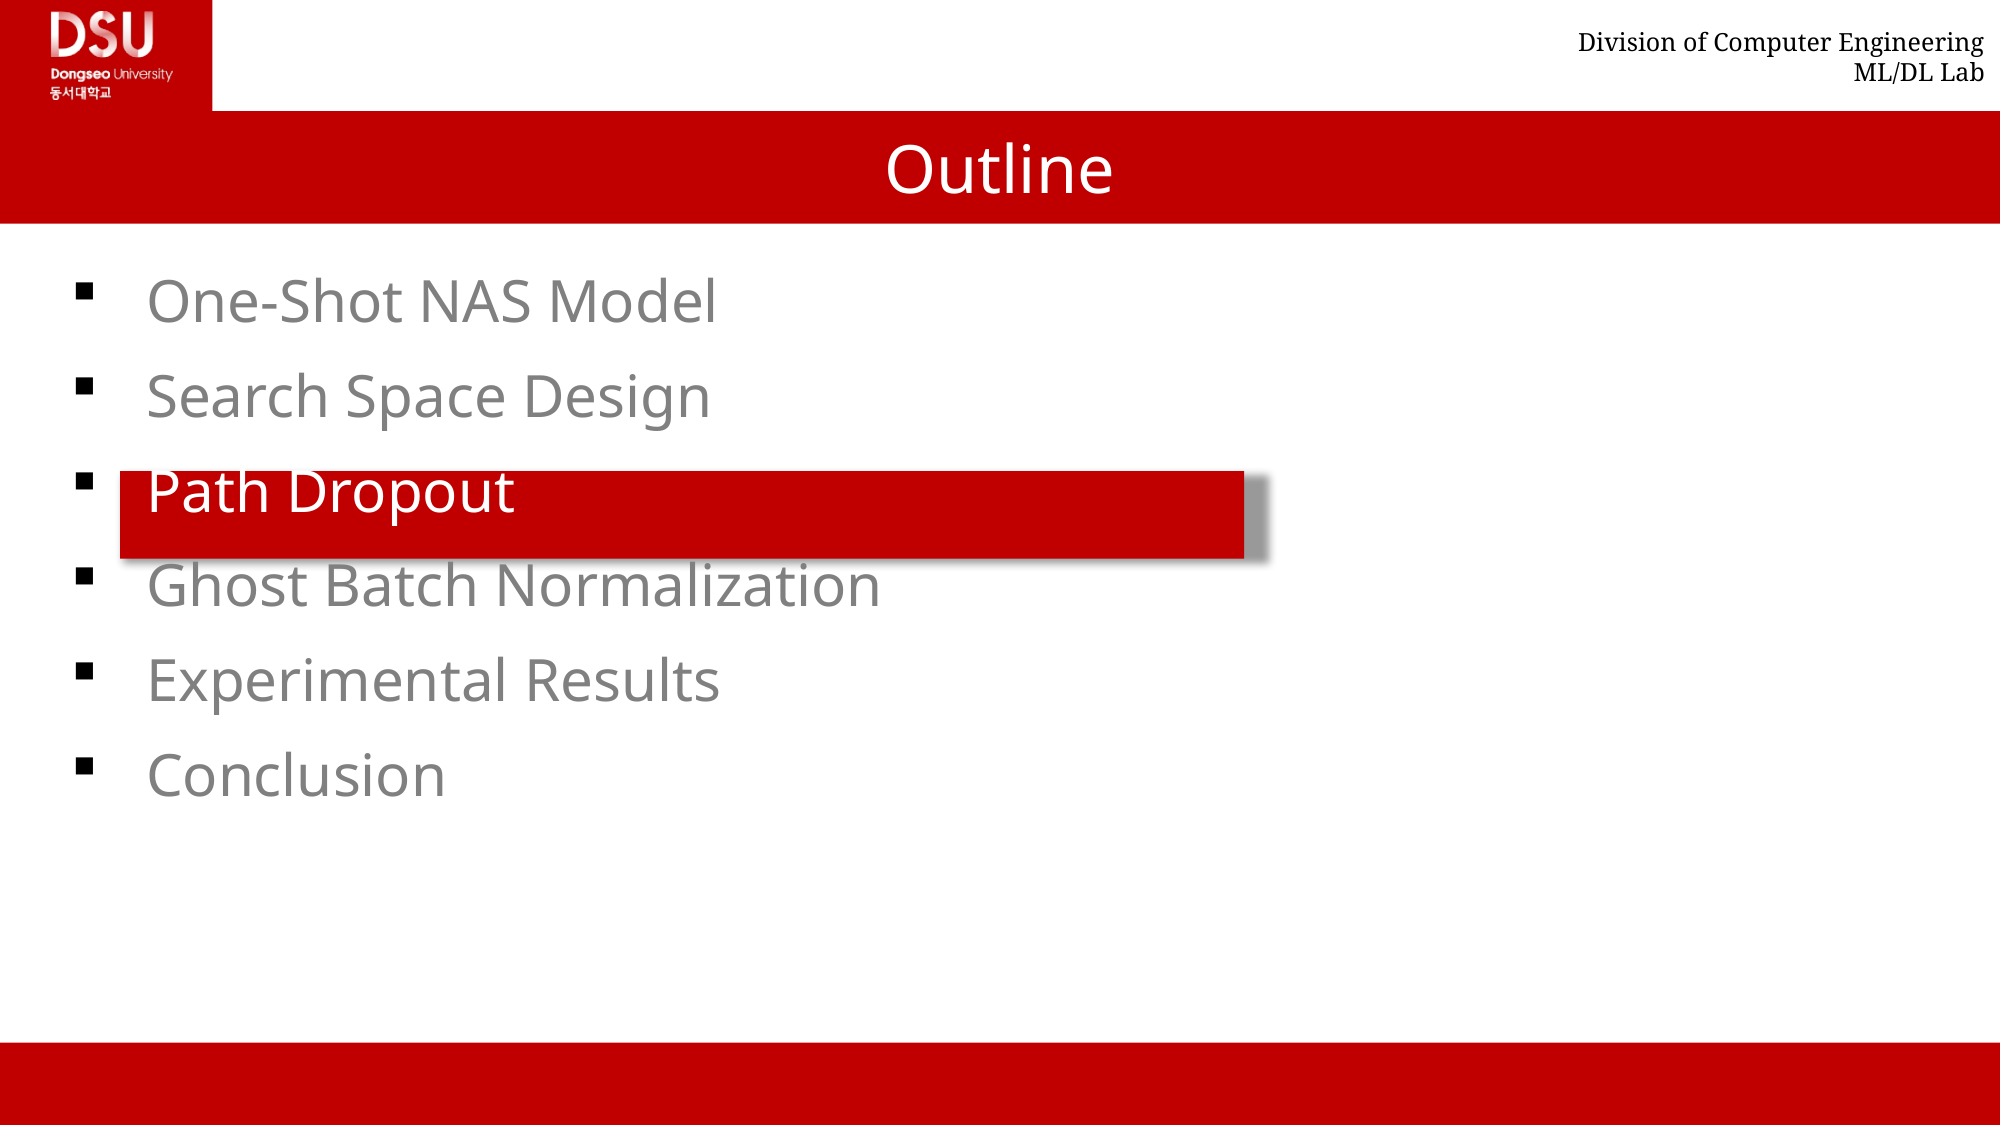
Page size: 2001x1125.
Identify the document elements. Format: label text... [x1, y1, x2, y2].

list One-Shot NAS Model Search Space Design Path Dropout Ghost Batch Normalization Experimental Results Conclusion [47, 256, 1953, 999]
title Outline [0, 112, 2000, 222]
picture [50, 11, 175, 100]
